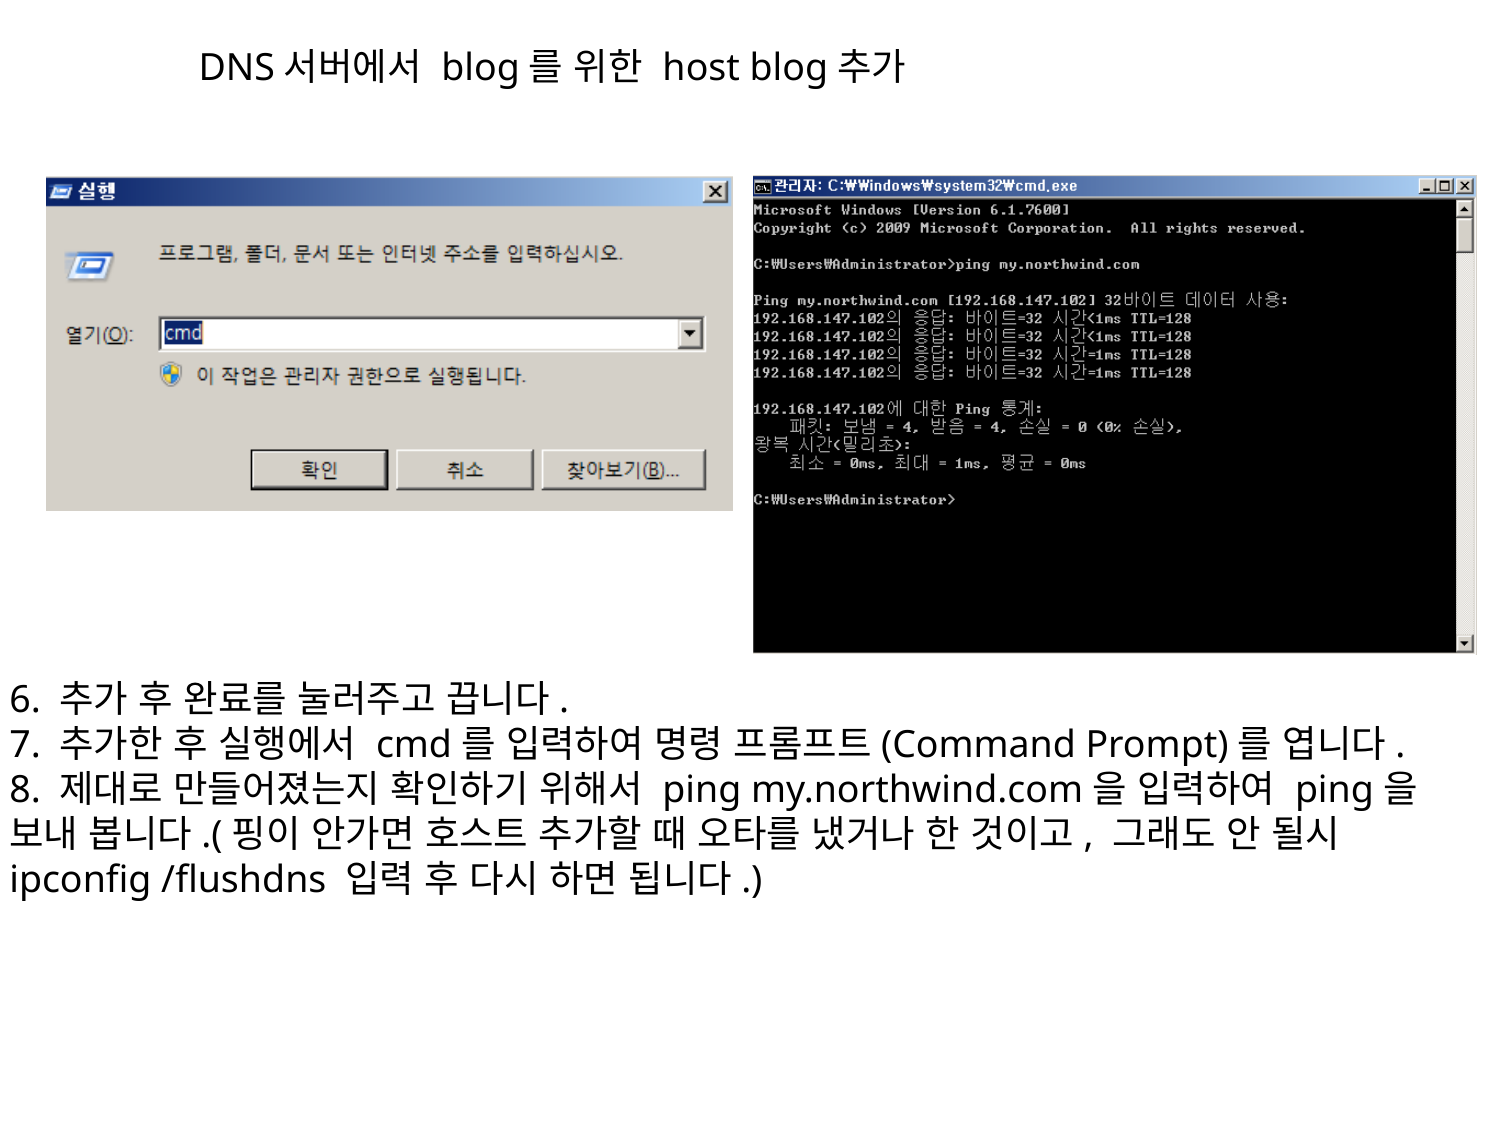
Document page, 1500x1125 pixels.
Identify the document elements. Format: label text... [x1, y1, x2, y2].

picture [753, 175, 1477, 656]
picture [46, 175, 734, 511]
text_box 6. 추가 후 완료를 눌러주고 끕니다. 7. 추가한 후 실행에서 cmd를 입력하여 명령 프롬프트(Command Prompt)를 엽니다. 8. 제대로 만들어졌는지 확인하기 위해서 ping my.northwind.com을 입력하여 ping을 보내 봅니다.(핑이 안가면 호스트 추가할 때 오타를 냈거나 한 것이고, 그래도 안 될시 ipconfig /flushdns 입력 후 다시 하면 됩니다.) [0, 667, 1500, 908]
text_box DNS서버에서 blog를 위한 host blog추가 [183, 35, 921, 95]
